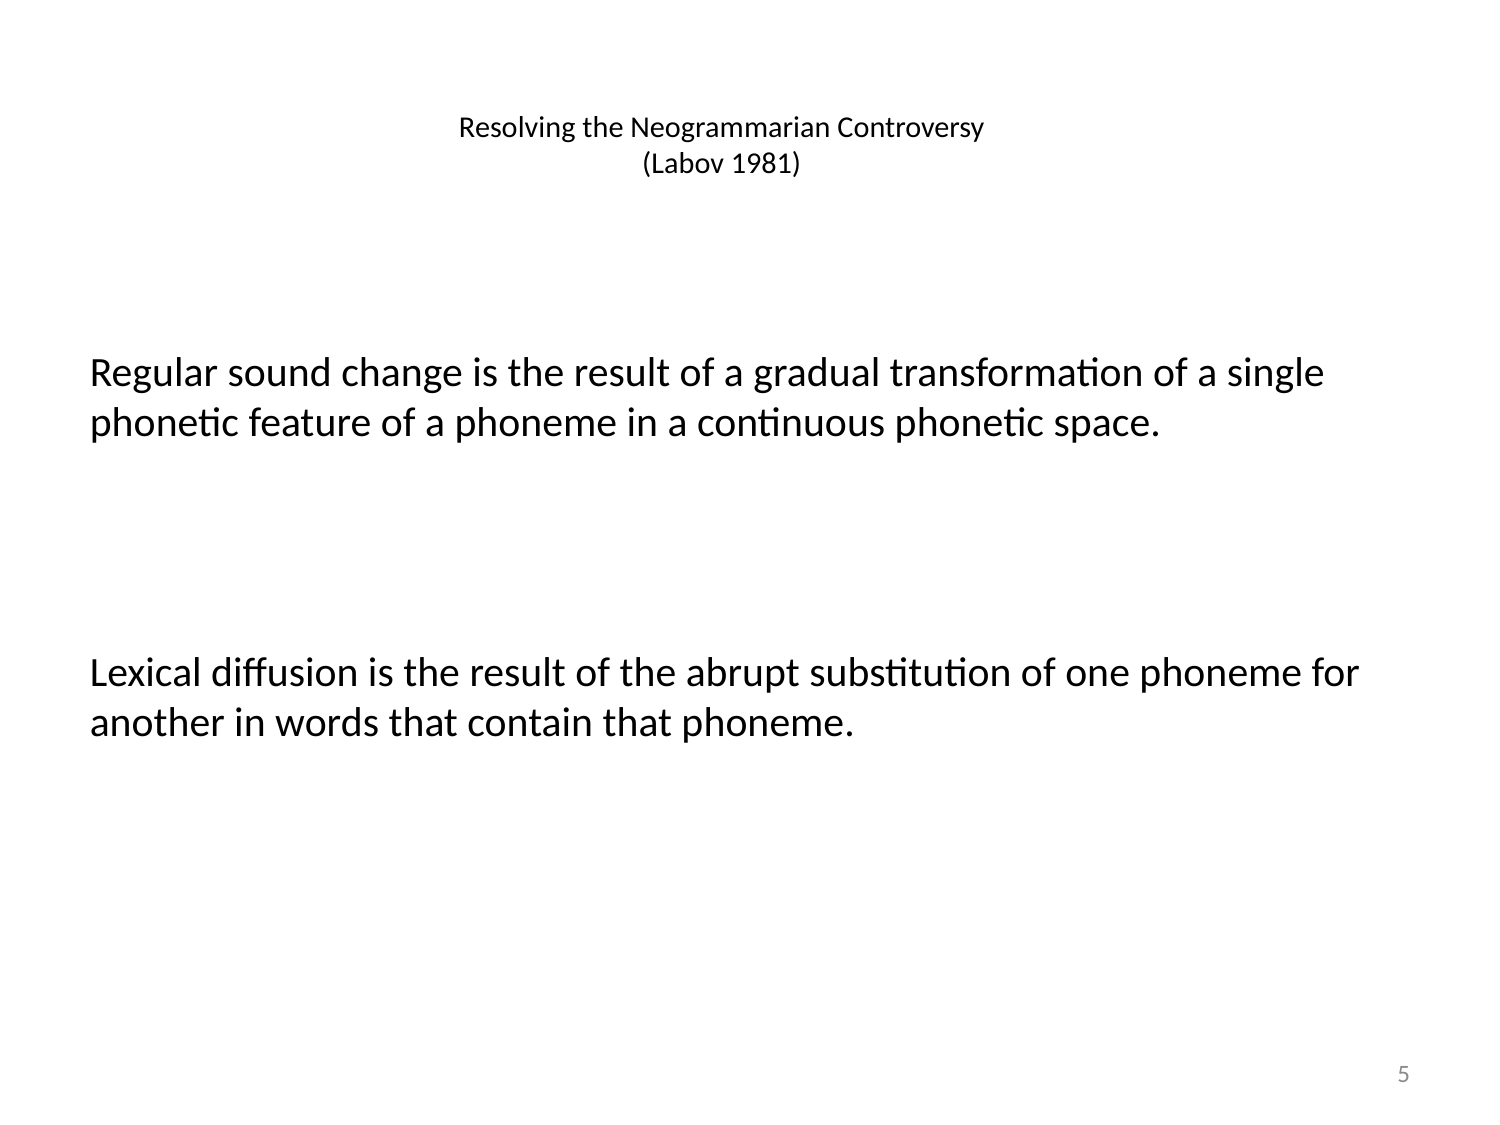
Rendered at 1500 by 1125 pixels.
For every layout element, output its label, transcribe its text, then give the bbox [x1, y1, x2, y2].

text_box Regular sound change is the result of a gradual transformation of a single phonetic feature of a phoneme in a continuous phonetic space. [75, 337, 1388, 453]
title Resolving the Neogrammarian Controversy (Labov 1981) [62, 99, 1388, 188]
text_box Lexical diffusion is the result of the abrupt substitution of one phoneme for another in words that contain that phoneme. [75, 637, 1450, 753]
slide_number 5 [1074, 1042, 1425, 1103]
